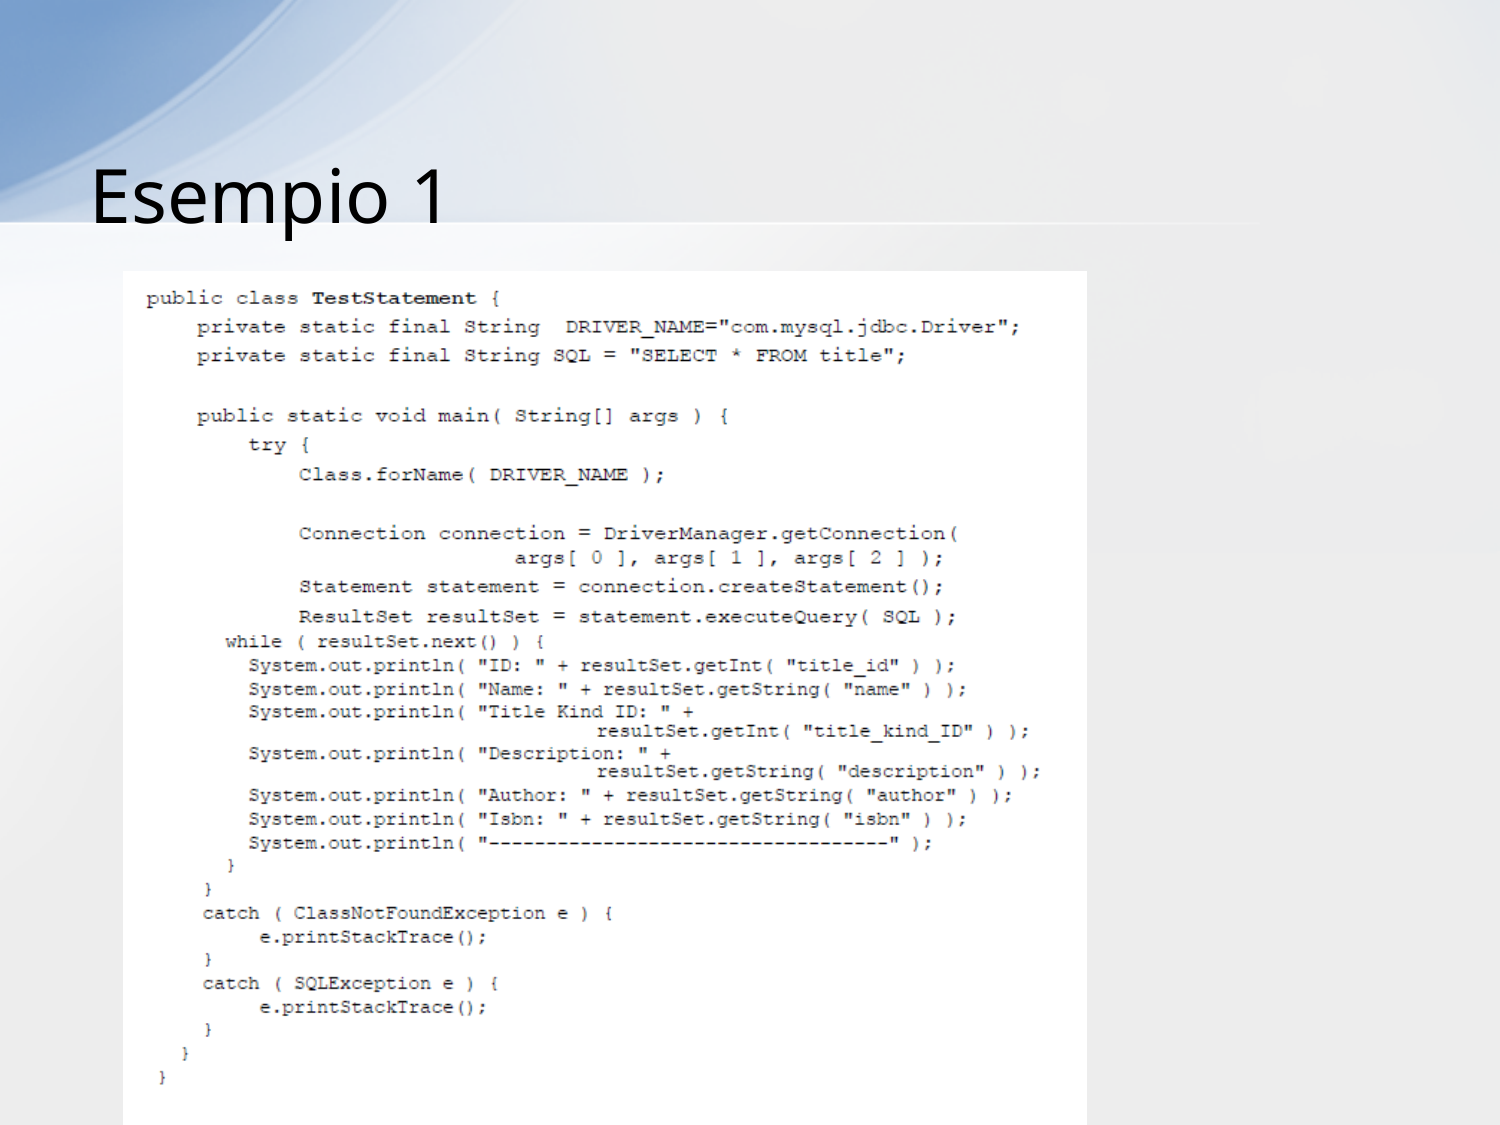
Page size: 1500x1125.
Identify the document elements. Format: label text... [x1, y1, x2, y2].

title Esempio 1 [75, 58, 1425, 247]
picture [0, 0, 1500, 1125]
